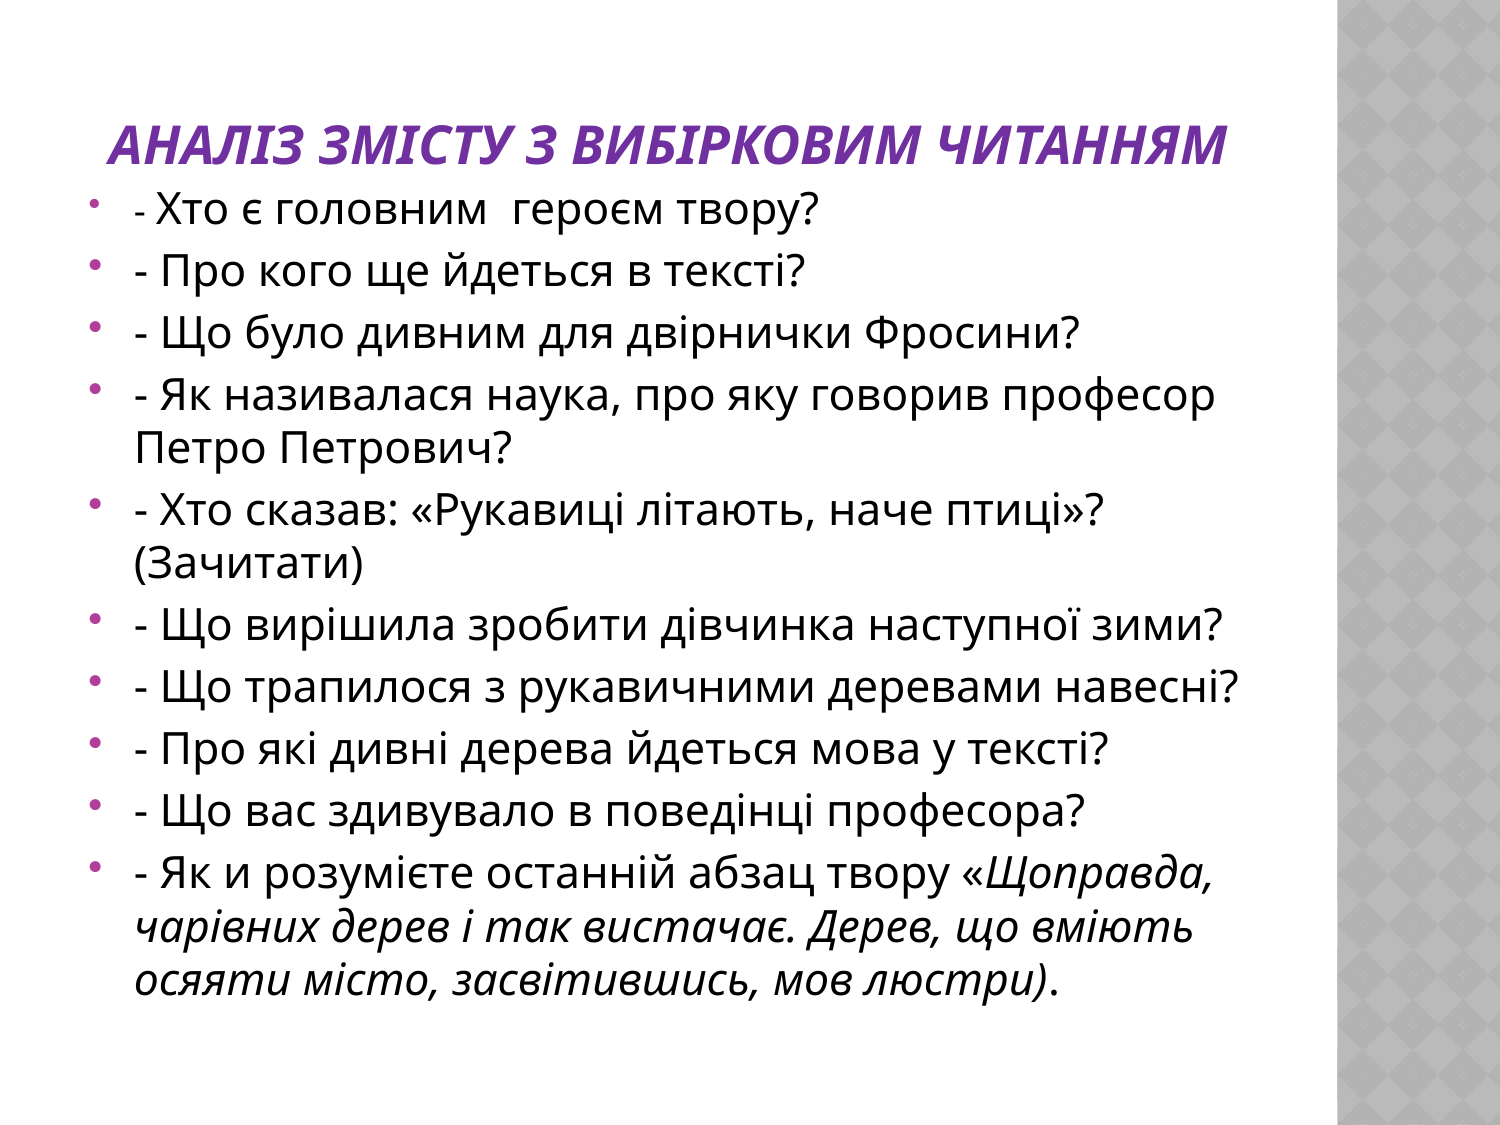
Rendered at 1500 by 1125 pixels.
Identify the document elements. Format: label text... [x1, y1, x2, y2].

title Аналіз змісту з вибірковим читанням [75, 52, 1263, 172]
list - Хто є головним героєм твору? - Про кого ще йдеться в тексті? - Що було дивним для двірнички Фросини? - Як називалася наука, про яку говорив професор Петро Петрович? - Хто сказав: «Рукавиці літають, наче птиці»?(Зачитати) - Що вирішила зробити дівчинка наступної зими? - Що трапилося з рукавичними деревами навесні? - Про які дивні дерева йдеться мова у тексті? - Що вас здивувало в поведінці професора? - Як и розумієте останній абзац твору «Щоправда, чарівних дерев і так вистачає. Дерев, що вміють осяяти місто, засвітившись, мов люстри). [75, 172, 1263, 1059]
